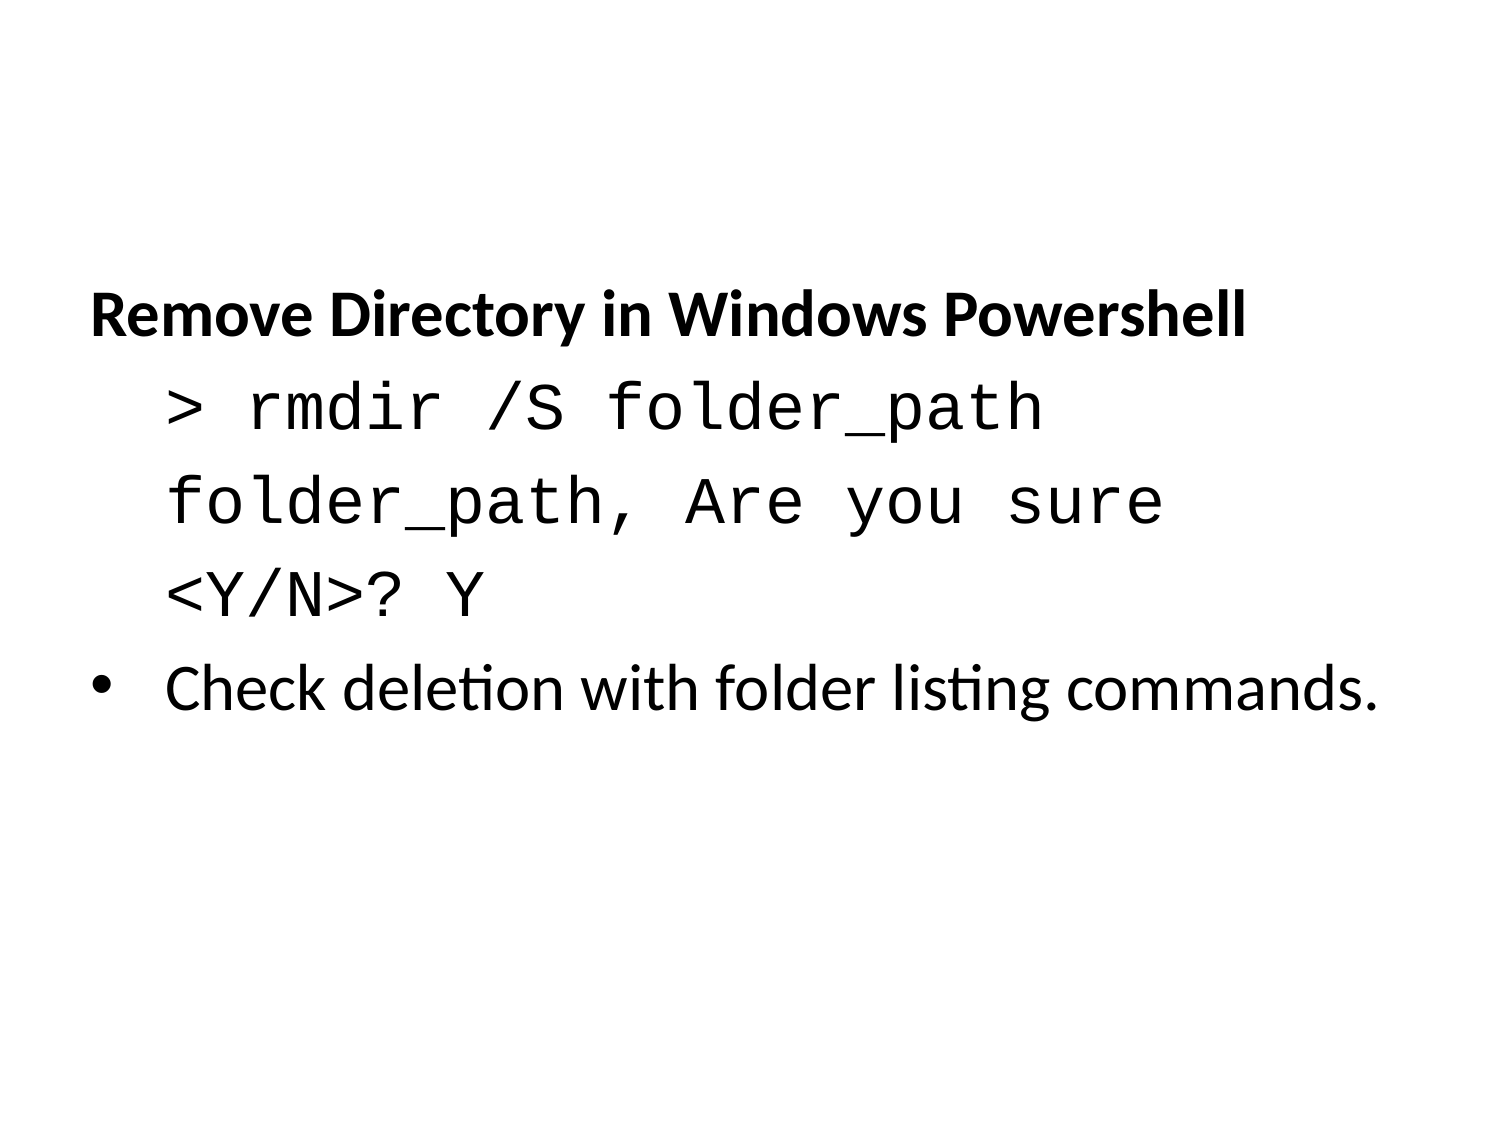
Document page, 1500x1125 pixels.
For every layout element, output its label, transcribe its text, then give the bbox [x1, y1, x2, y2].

list Remove Directory in Windows Powershell > rmdir /S folder_path folder_path, Are you sure <Y/N>? Y Check deletion with folder listing commands. [75, 262, 1425, 1005]
